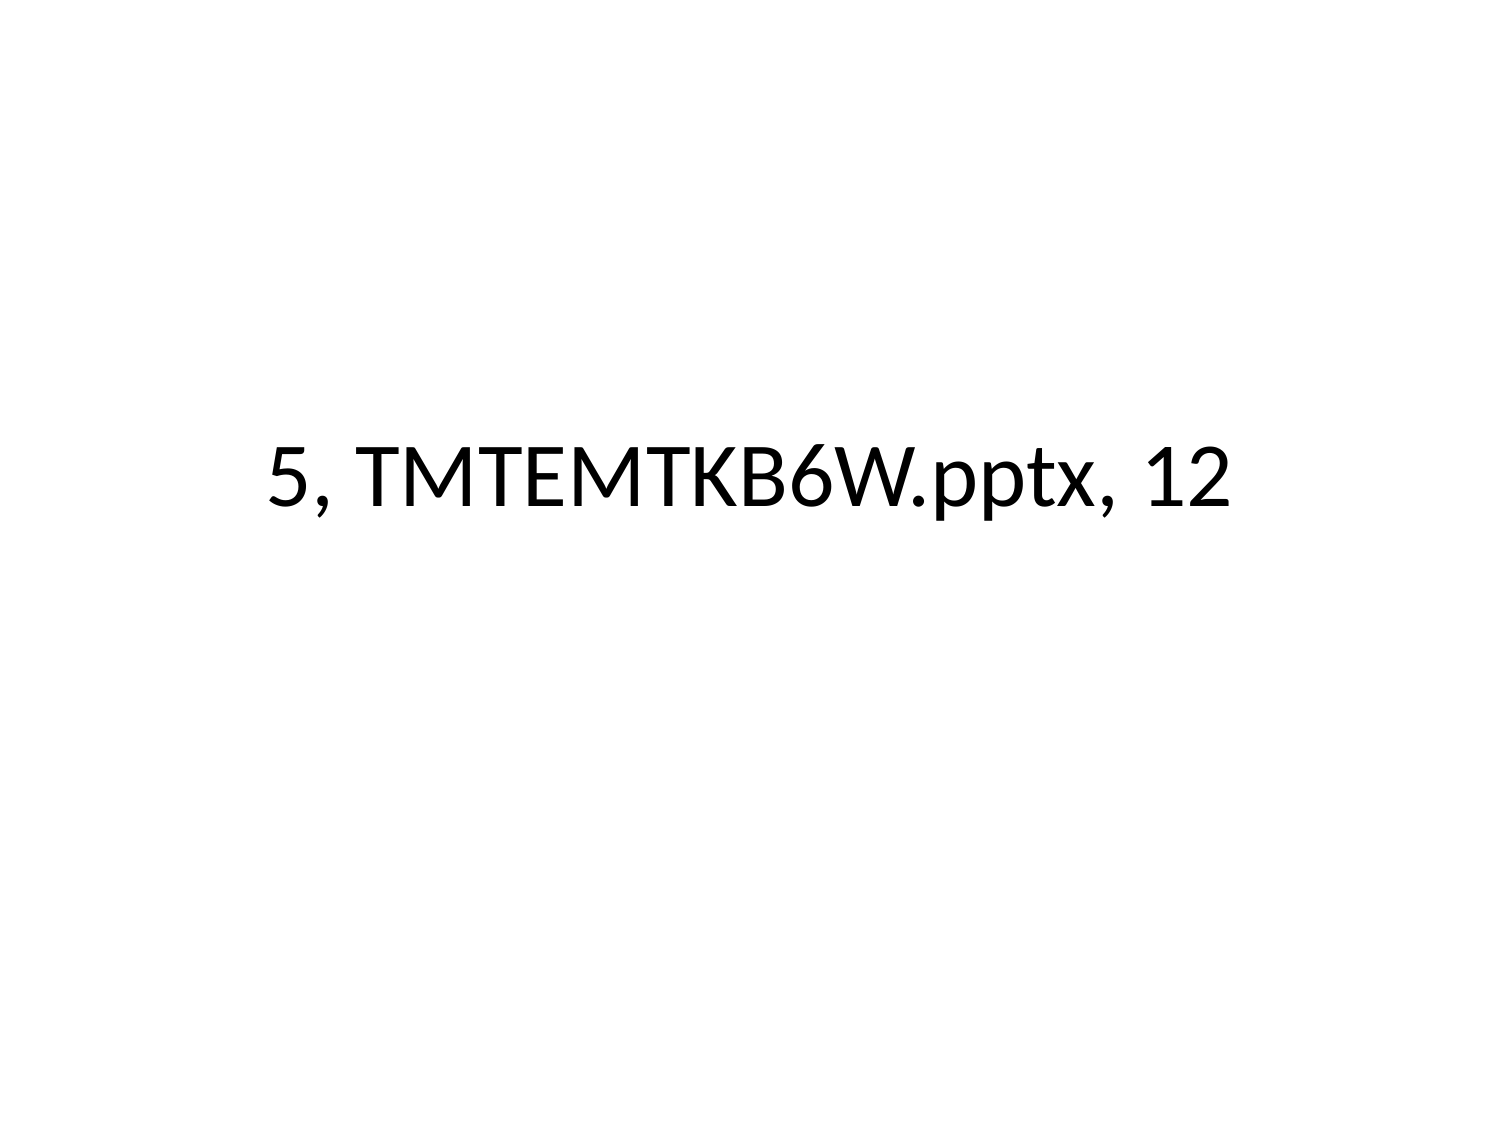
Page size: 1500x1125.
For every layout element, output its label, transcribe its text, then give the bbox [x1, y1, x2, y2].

title 5, TMTEMTKB6W.pptx, 12 [112, 349, 1388, 591]
